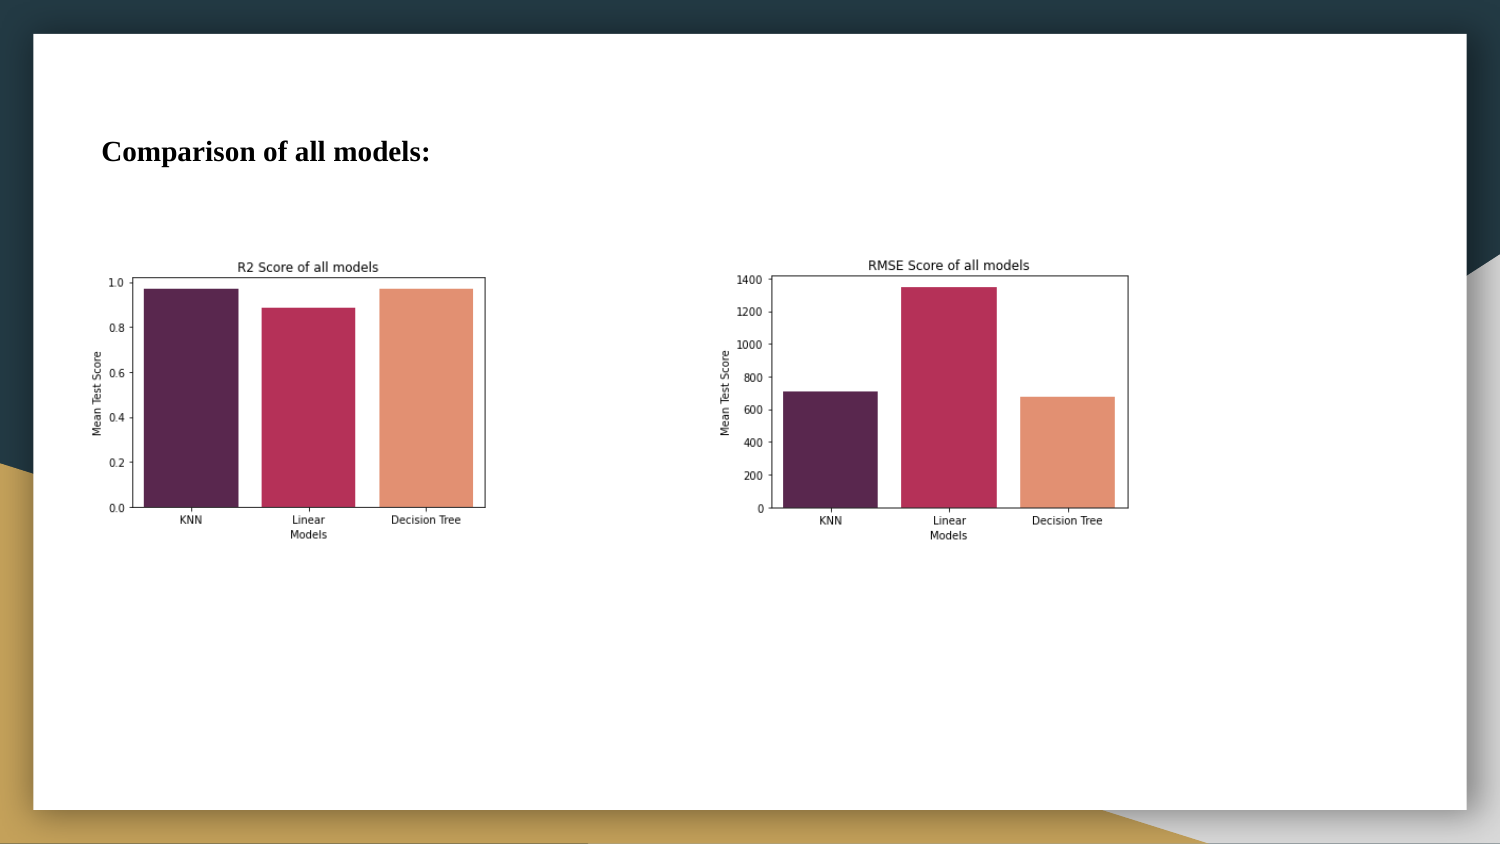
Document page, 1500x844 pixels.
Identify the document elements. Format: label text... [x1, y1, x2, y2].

picture [86, 253, 493, 547]
picture [713, 252, 1134, 549]
list Comparison of all models: [86, 99, 1318, 729]
